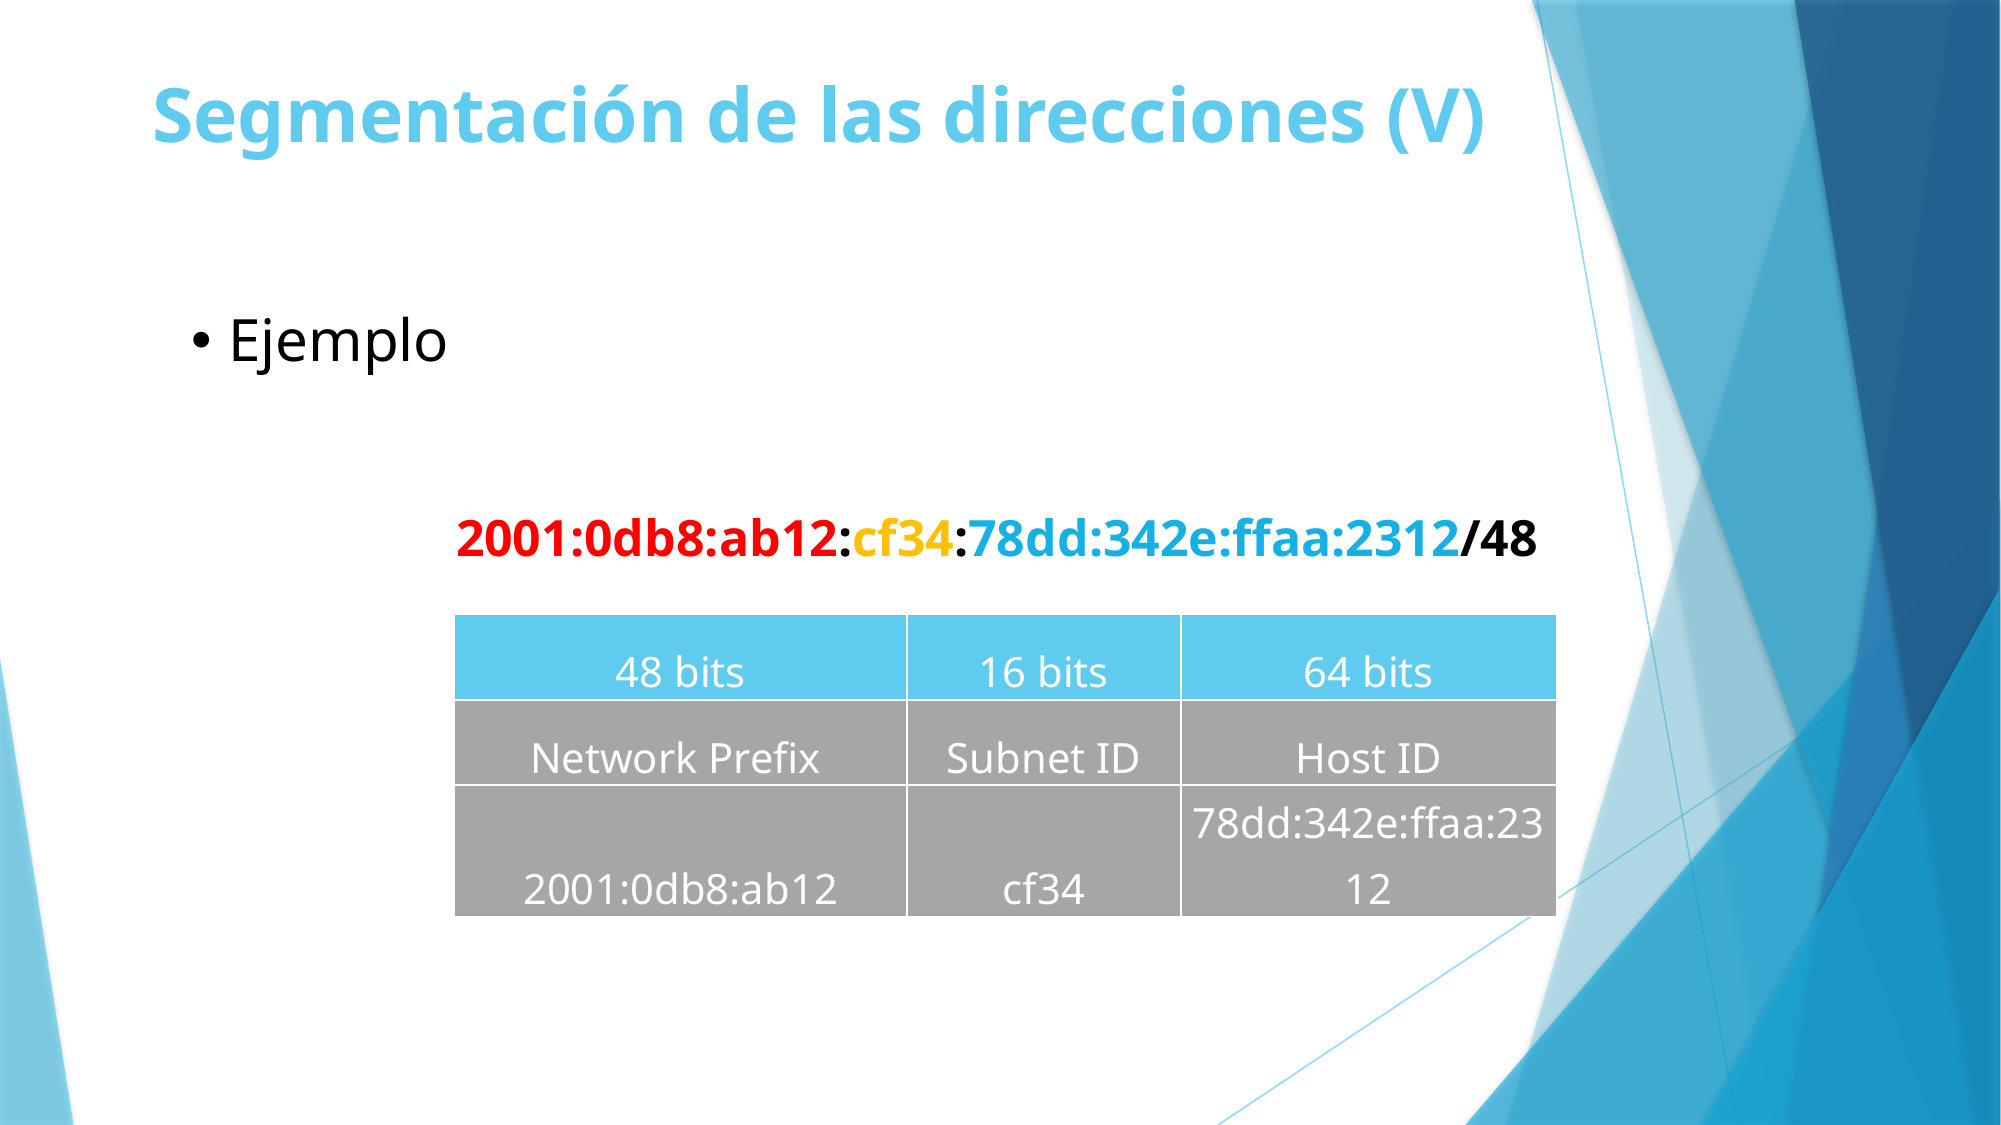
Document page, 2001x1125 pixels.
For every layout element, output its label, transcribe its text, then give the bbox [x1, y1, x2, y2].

table_header 48 bits [455, 615, 906, 699]
table_header 16 bits [908, 615, 1180, 699]
title Segmentación de las direcciones (V) [137, 59, 1863, 278]
text_box 2001:0db8:ab12:cf34:78dd:342e:ffaa:2312/48 [441, 490, 1553, 575]
table_cell 2001:0db8:ab12 [455, 786, 906, 916]
table_cell Host ID [1182, 701, 1556, 784]
table_header 64 bits [1182, 615, 1556, 699]
text_box Ejemplo [176, 303, 1901, 588]
table_cell cf34 [908, 786, 1180, 916]
table_cell Subnet ID [908, 701, 1180, 784]
table_cell 78dd:342e:ffaa:2312 [1182, 786, 1556, 916]
table_cell Network Prefix [455, 701, 906, 784]
